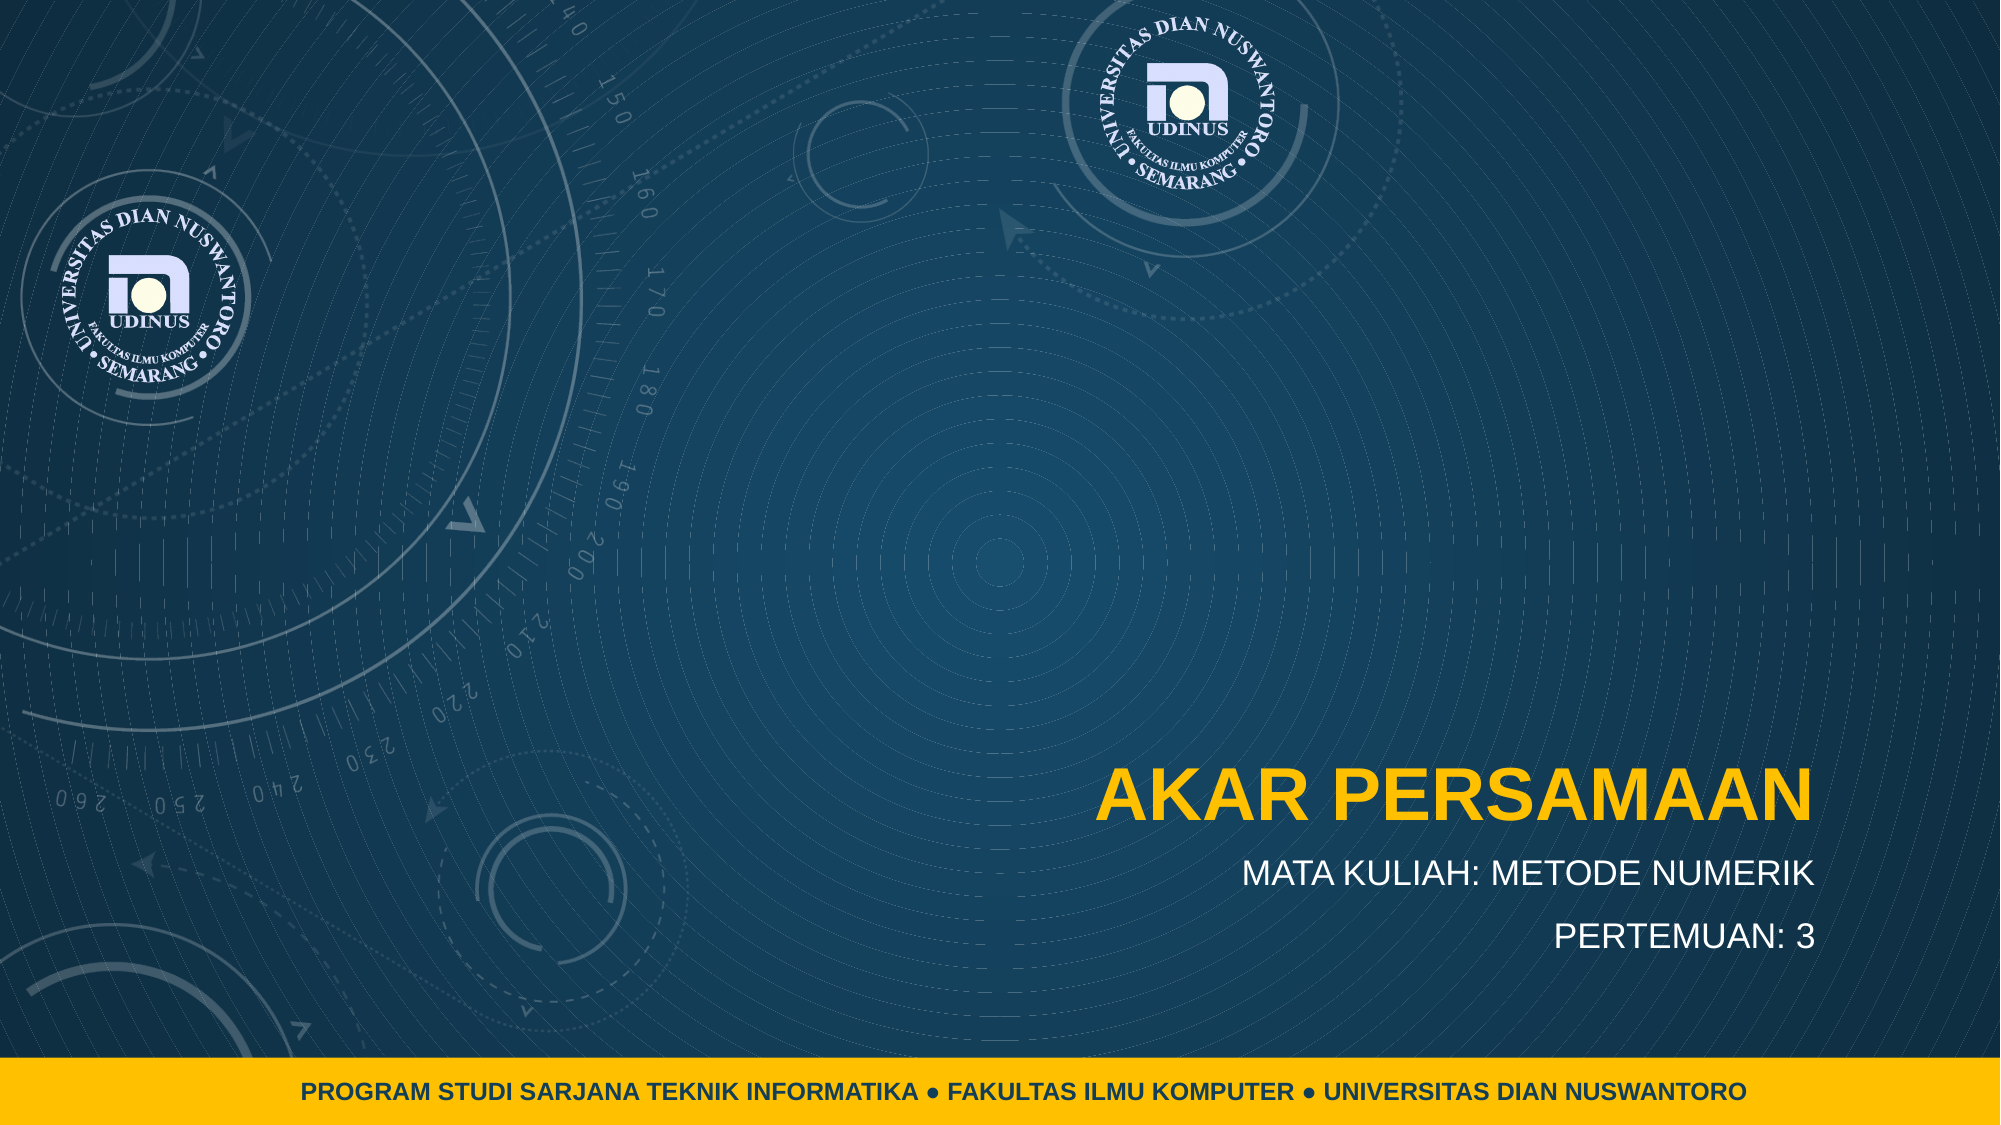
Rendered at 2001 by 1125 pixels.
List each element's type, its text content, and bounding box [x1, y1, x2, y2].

subtitle MATA KULIAH: METODE NUMERIK PERTEMUAN: 3 [406, 842, 1831, 963]
title AKAR PERSAMAAN [406, 445, 1831, 842]
text_box PROGRAM STUDI SARJANA TEKNIK INFORMATIKA ● FAKULTAS ILMU KOMPUTER ● UNIVERSITAS DIAN NUSWANTORO [285, 1068, 1765, 1114]
picture [0, 0, 2000, 1056]
text_box [0, 1056, 2000, 1125]
